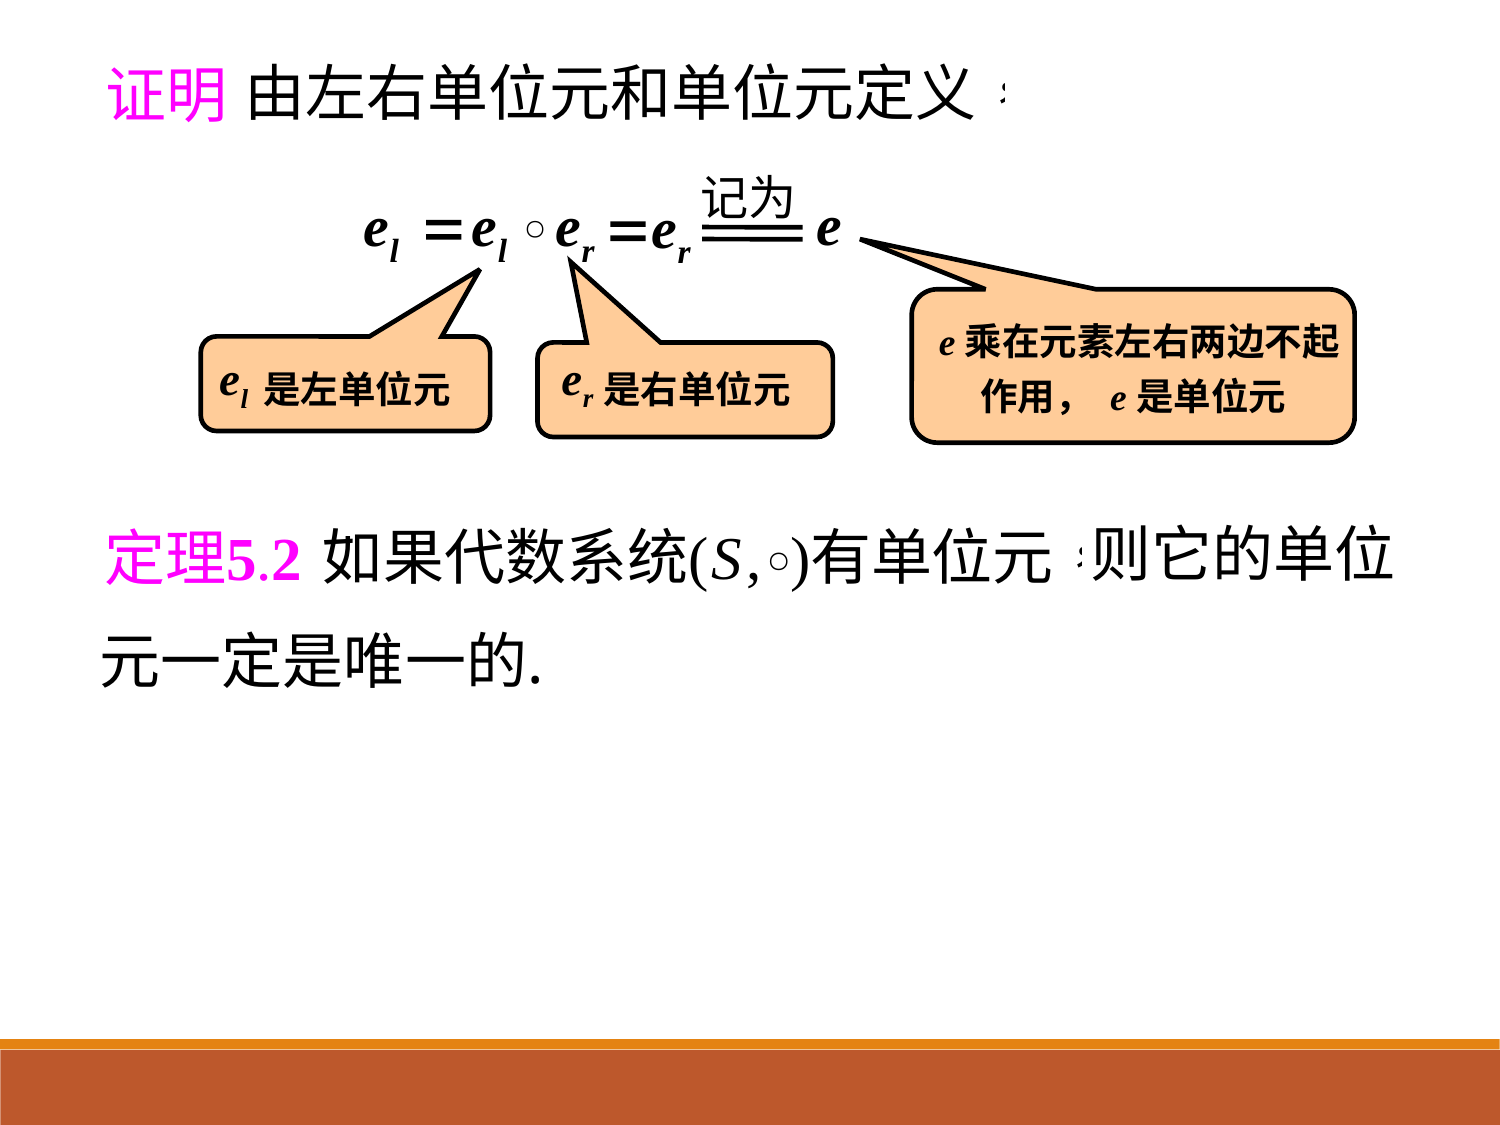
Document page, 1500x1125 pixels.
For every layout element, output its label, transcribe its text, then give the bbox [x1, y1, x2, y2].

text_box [536, 341, 834, 438]
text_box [354, 188, 467, 277]
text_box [595, 189, 704, 278]
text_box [1086, 514, 1400, 592]
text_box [229, 54, 1005, 139]
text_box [807, 206, 853, 261]
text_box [200, 335, 491, 432]
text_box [318, 517, 1082, 603]
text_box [99, 59, 227, 142]
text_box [94, 625, 550, 699]
text_box e乘在元素左右两边不起作用， e是单位元 [861, 239, 1355, 443]
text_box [99, 523, 311, 597]
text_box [473, 188, 595, 277]
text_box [695, 166, 804, 240]
